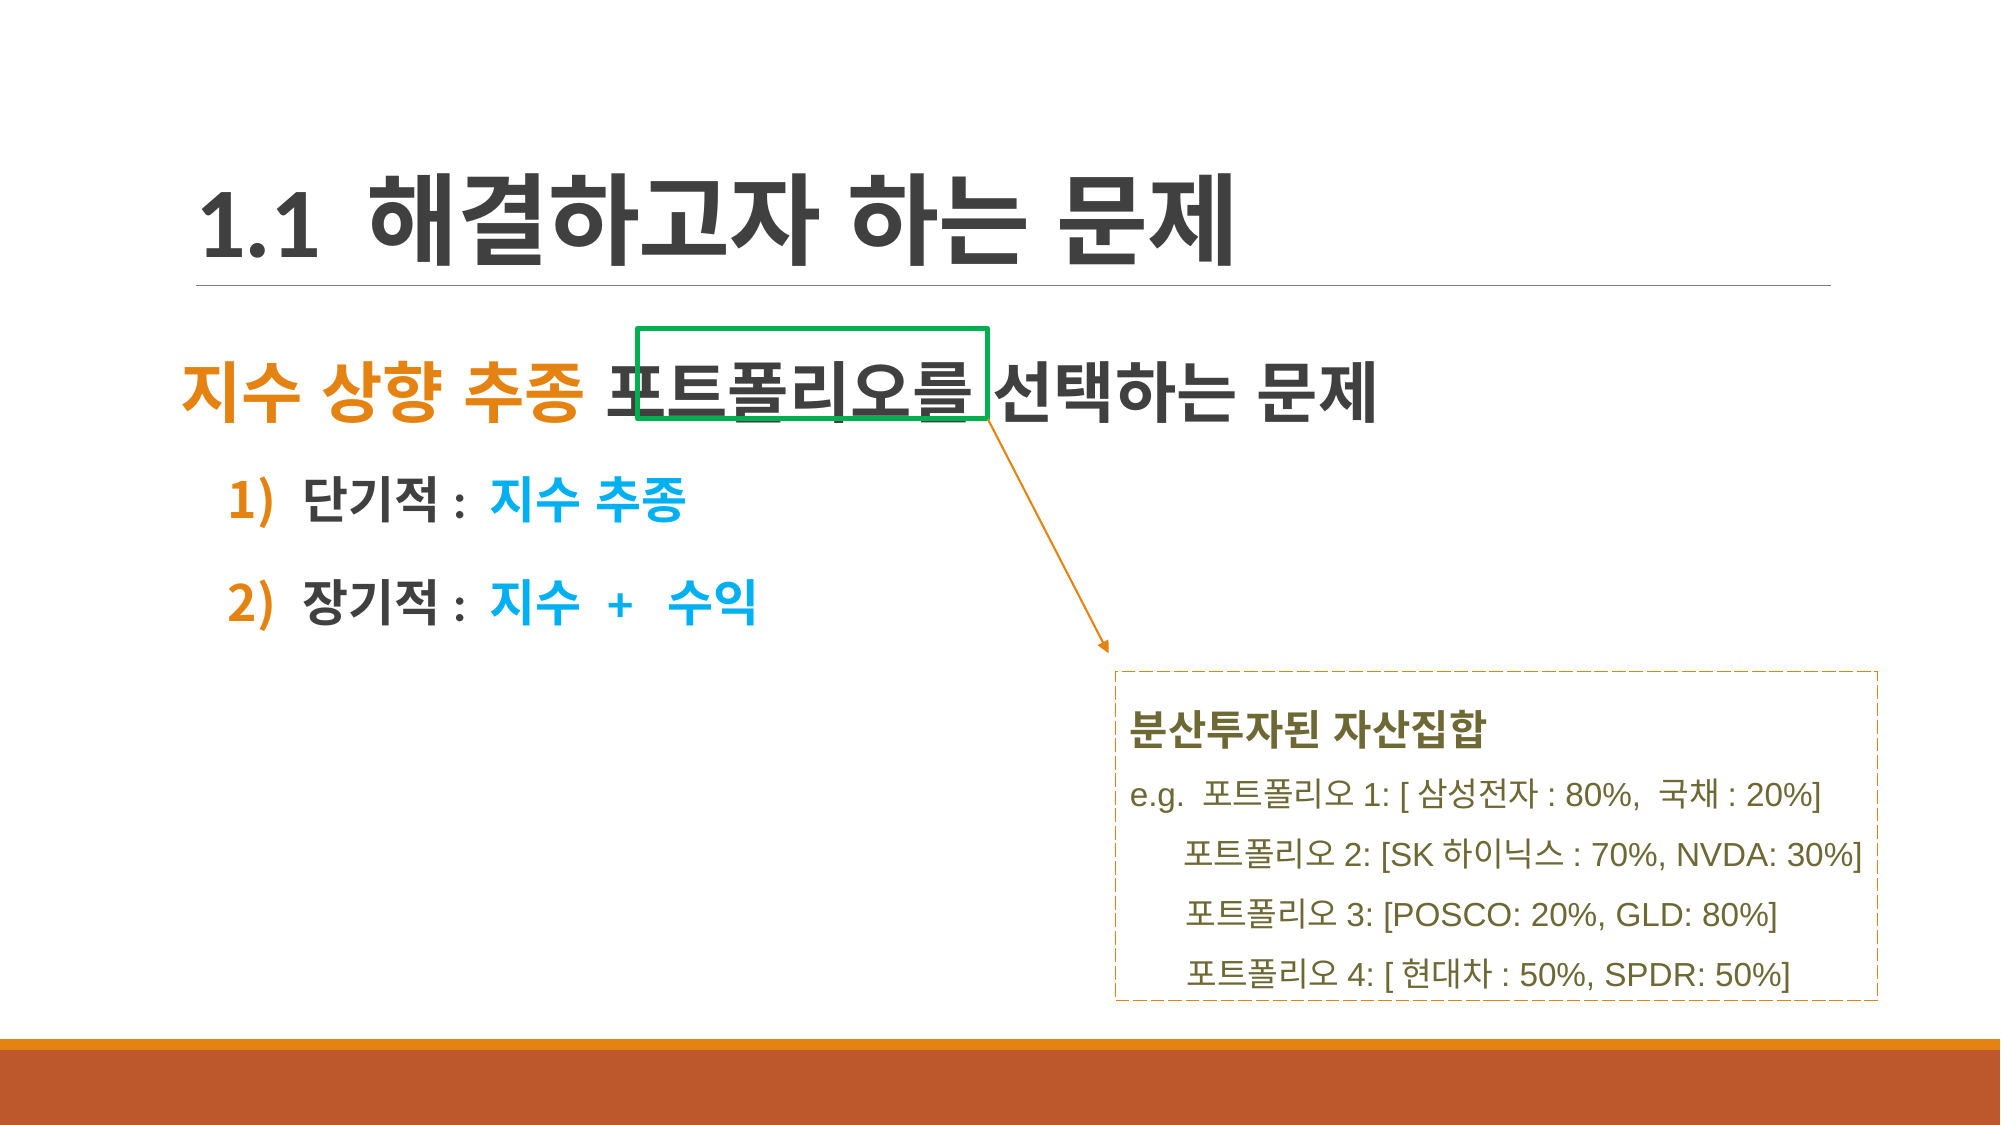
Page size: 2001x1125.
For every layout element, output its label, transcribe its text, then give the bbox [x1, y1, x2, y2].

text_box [987, 418, 1110, 654]
title 1.1 해결하고자 하는 문제 [180, 47, 1830, 285]
text_box [636, 327, 989, 420]
text_box 분산투자된 자산집합 e.g. 포트폴리오1: [삼성전자: 80%, 국채: 20%] 포트폴리오2: [SK하이닉스: 70%, NVDA: 30%] 포트폴리오3: [POSCO: 20%, GLD: 80%] 포트폴리오4: [현대차: 50%, SPDR: 50%] [1115, 671, 1878, 1001]
